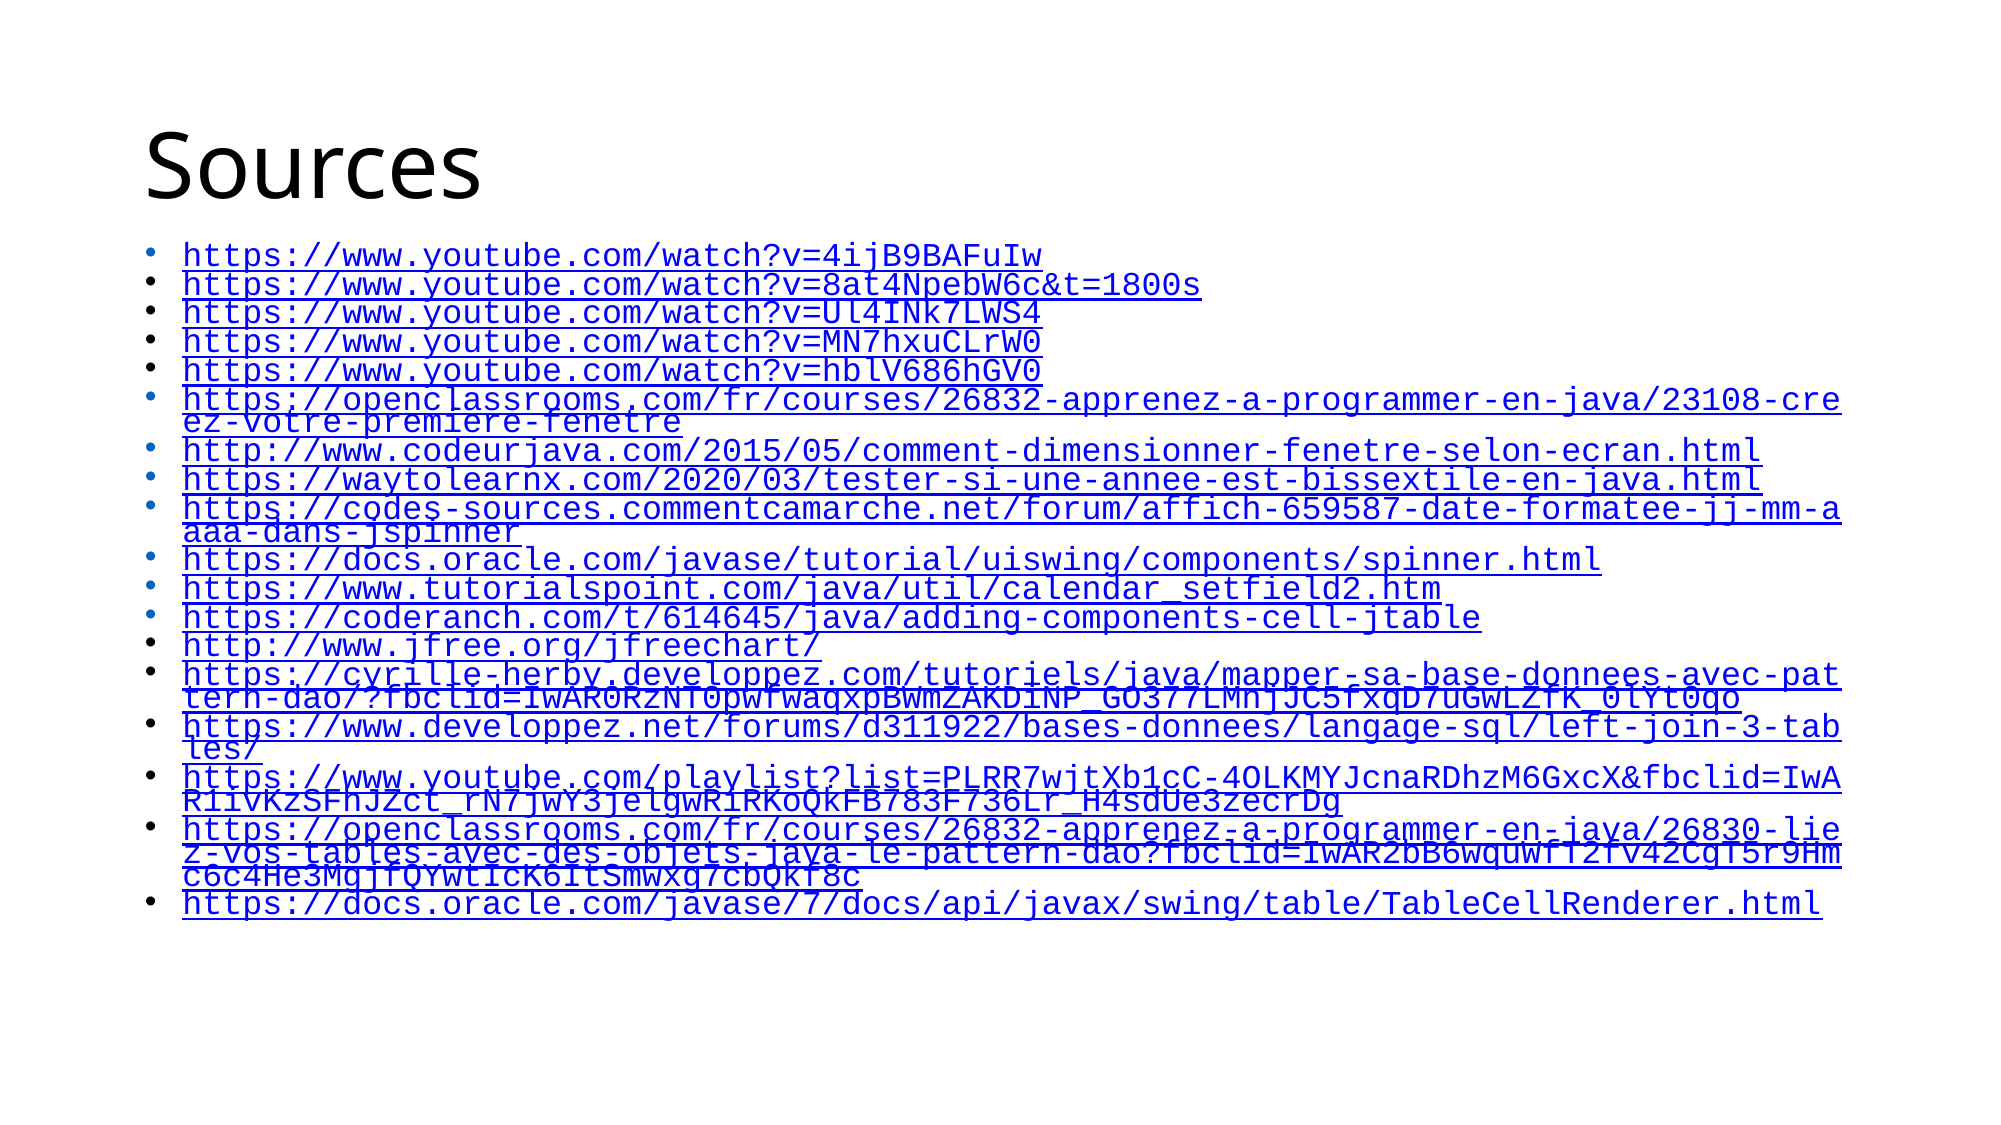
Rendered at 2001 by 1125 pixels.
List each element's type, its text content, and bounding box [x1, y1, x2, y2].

list https://www.youtube.com/watch?v=4ijB9BAFuIw https://www.youtube.com/watch?v=8at4NpebW6c&t=1800s https://www.youtube.com/watch?v=Ul4INk7LWS4 https://www.youtube.com/watch?v=MN7hxuCLrW0 https://www.youtube.com/watch?v=hblV686hGV0 https://openclassrooms.com/fr/courses/26832-apprenez-a-programmer-en-java/23108-creez-votre-premiere-fenetre http://www.codeurjava.com/2015/05/comment-dimensionner-fenetre-selon-ecran.html https://waytolearnx.com/2020/03/tester-si-une-annee-est-bissextile-en-java.html https://codes-sources.commentcamarche.net/forum/affich-659587-date-formatee-jj-mm-aaaa-dans-jspinner https://docs.oracle.com/javase/tutorial/uiswing/components/spinner.html https://www.tutorialspoint.com/java/util/calendar_setfield2.htm https://coderanch.com/t/614645/java/adding-components-cell-jtable http://www.jfree.org/jfreechart/ https://cyrille-herby.developpez.com/tutoriels/java/mapper-sa-base-donnees-avec-pattern-dao/?fbclid=IwAR0RzNT0pwfwaqxpBWmZAKDiNP_GO377LMnjJC5fxqD7uGwLZfK_0lYt0qo https://www.developpez.net/forums/d311922/bases-donnees/langage-sql/left-join-3-tables/ https://www.youtube.com/playlist?list=PLRR7wjtXb1cC-4OLKMYJcnaRDhzM6GxcX&fbclid=IwAR1ivKzSFhJZct_rN7jwY3jelgwRiRKoQkFB783F736Lr_H4sdUe3zecrDg https://openclassrooms.com/fr/courses/26832-apprenez-a-programmer-en-java/26830-liez-vos-tables-avec-des-objets-java-le-pattern-dao?fbclid=IwAR2bB6wquWfT2fv42CgT5r9Hmc6c4He3MgjfQYwtIcK6ItSmwxg7cbQkf8c https://docs.oracle.com/javase/7/docs/api/javax/swing/table/TableCellRenderer.html [136, 235, 1863, 1042]
title Sources [136, 59, 1863, 235]
